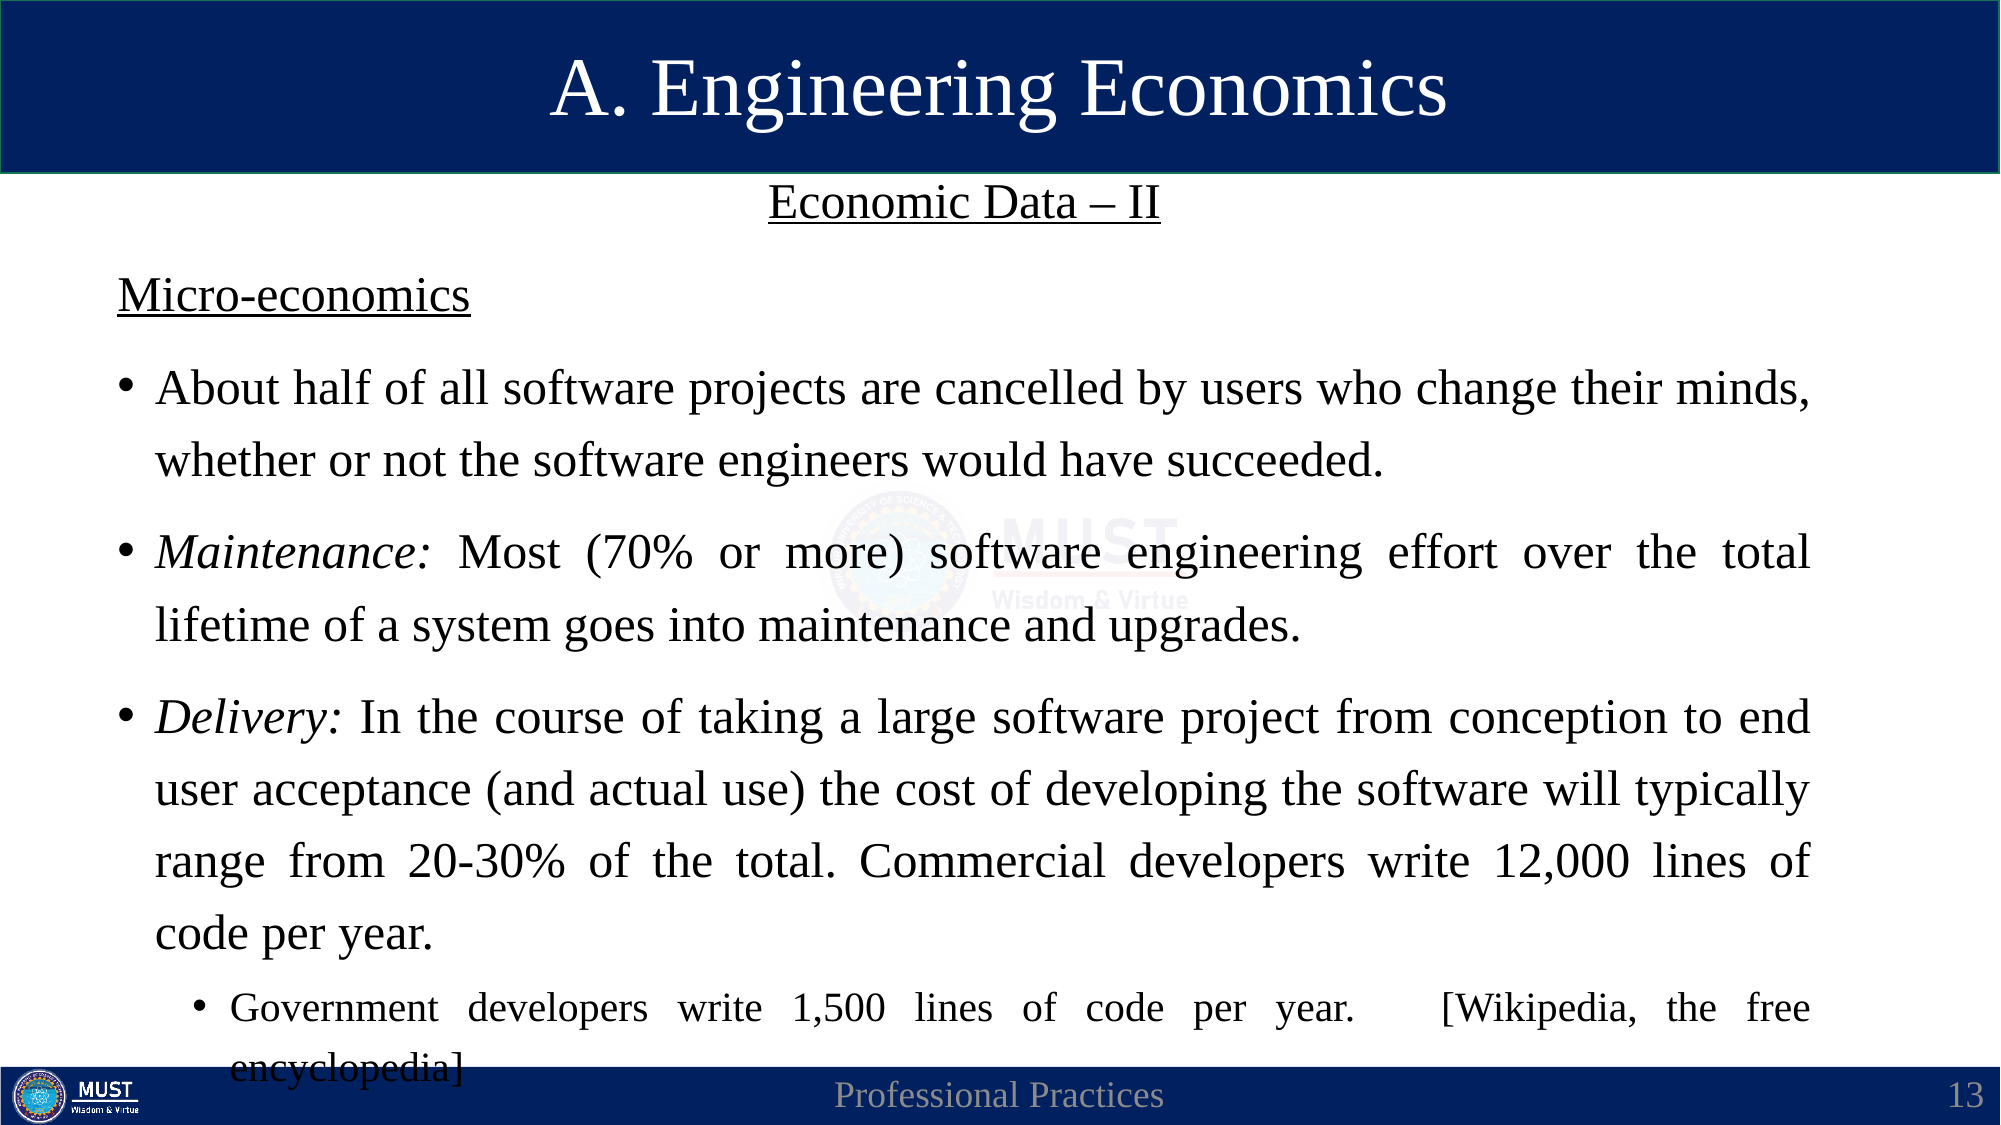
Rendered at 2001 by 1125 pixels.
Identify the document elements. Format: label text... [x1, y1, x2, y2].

slide_number 13 [1549, 1062, 2000, 1123]
list Economic Data – II Micro-economics About half of all software projects are cancelled by users who change their minds, whether or not the software engineers would have succeeded. Maintenance: Most (70% or more) software engineering effort over the total lifetime of a system goes into maintenance and upgrades. Delivery: In the course of taking a large software project from conception to end user acceptance (and actual use) the cost of developing the software will typically range from 20-30% of the total. Commercial developers write 12,000 lines of code per year. Government developers write 1,500 lines of code per year. [Wikipedia, the free encyclopedia] [102, 149, 1828, 863]
text_box [0, 1066, 9, 1125]
title A. Engineering Economics [137, 2, 1863, 176]
text_box [139, 1066, 2000, 1125]
text_box [0, 0, 2000, 174]
picture [9, 1066, 139, 1125]
footer Professional Practices [662, 1062, 1338, 1123]
